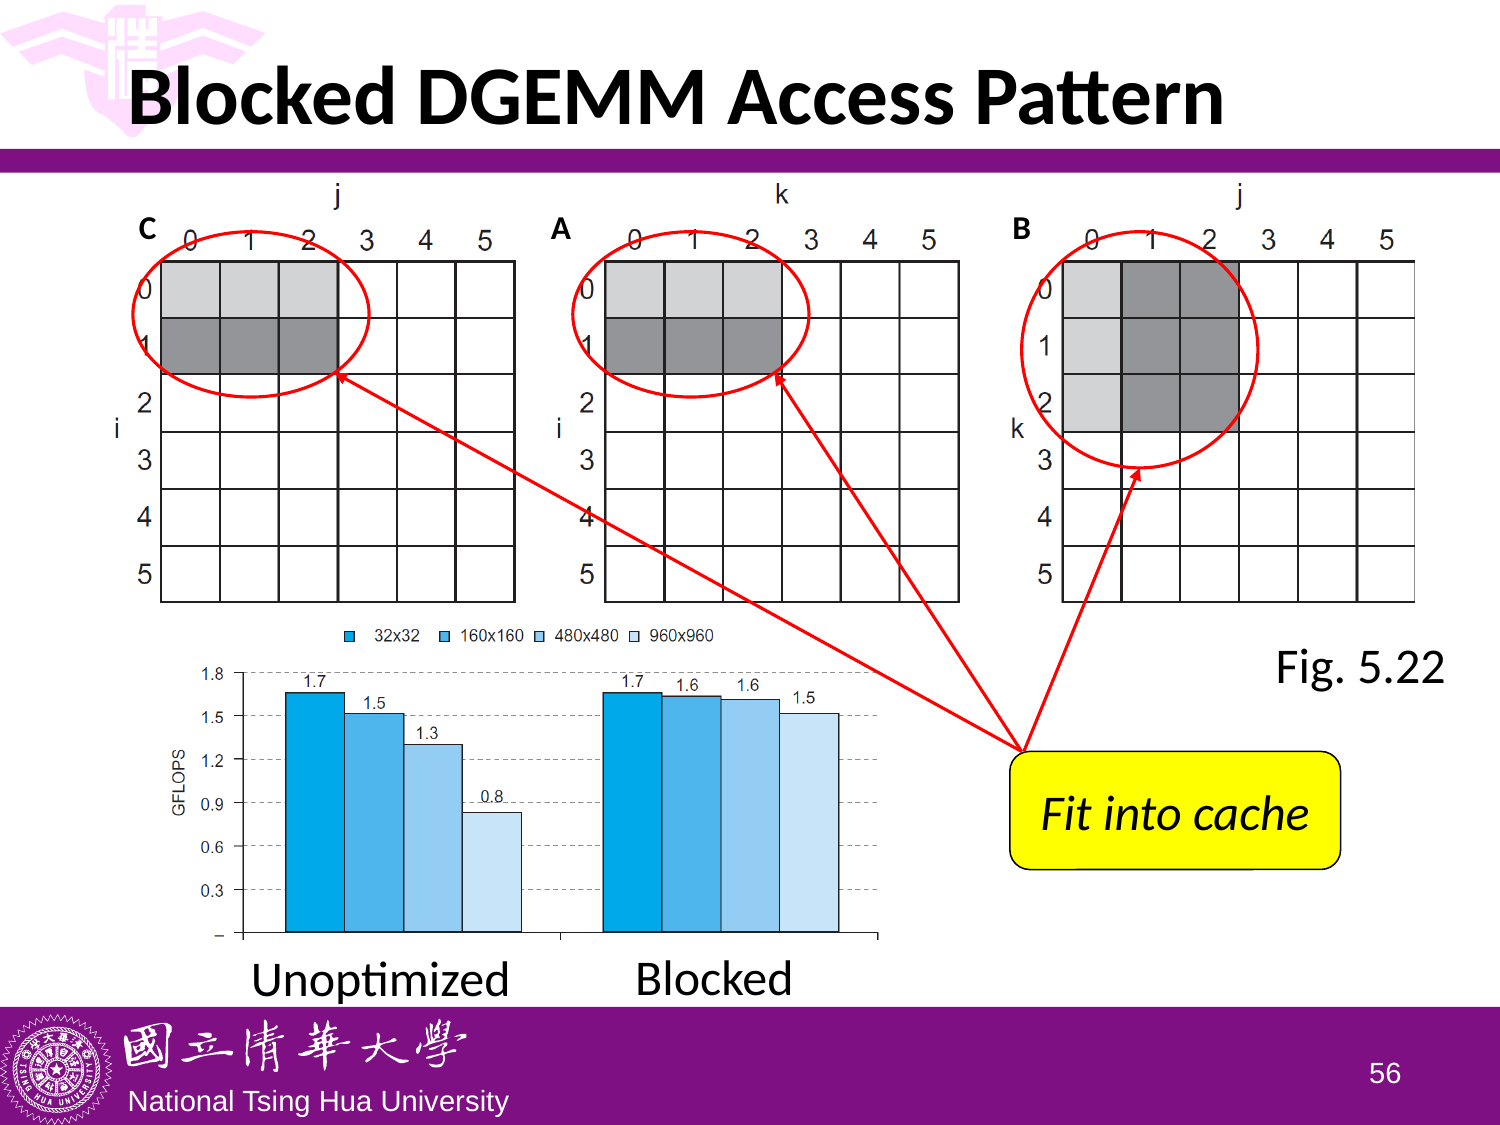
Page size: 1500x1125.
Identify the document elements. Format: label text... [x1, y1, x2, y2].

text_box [334, 372, 1341, 870]
picture [167, 626, 880, 940]
text_box Blocked [596, 940, 833, 1013]
slide_number 55 [1104, 1021, 1417, 1097]
title Blocked DGEMM Access Pattern [112, 32, 1468, 149]
picture [114, 180, 1415, 603]
text_box Fig. 5.22 [1341, 626, 1461, 702]
text_box Unoptimized [230, 940, 532, 1014]
